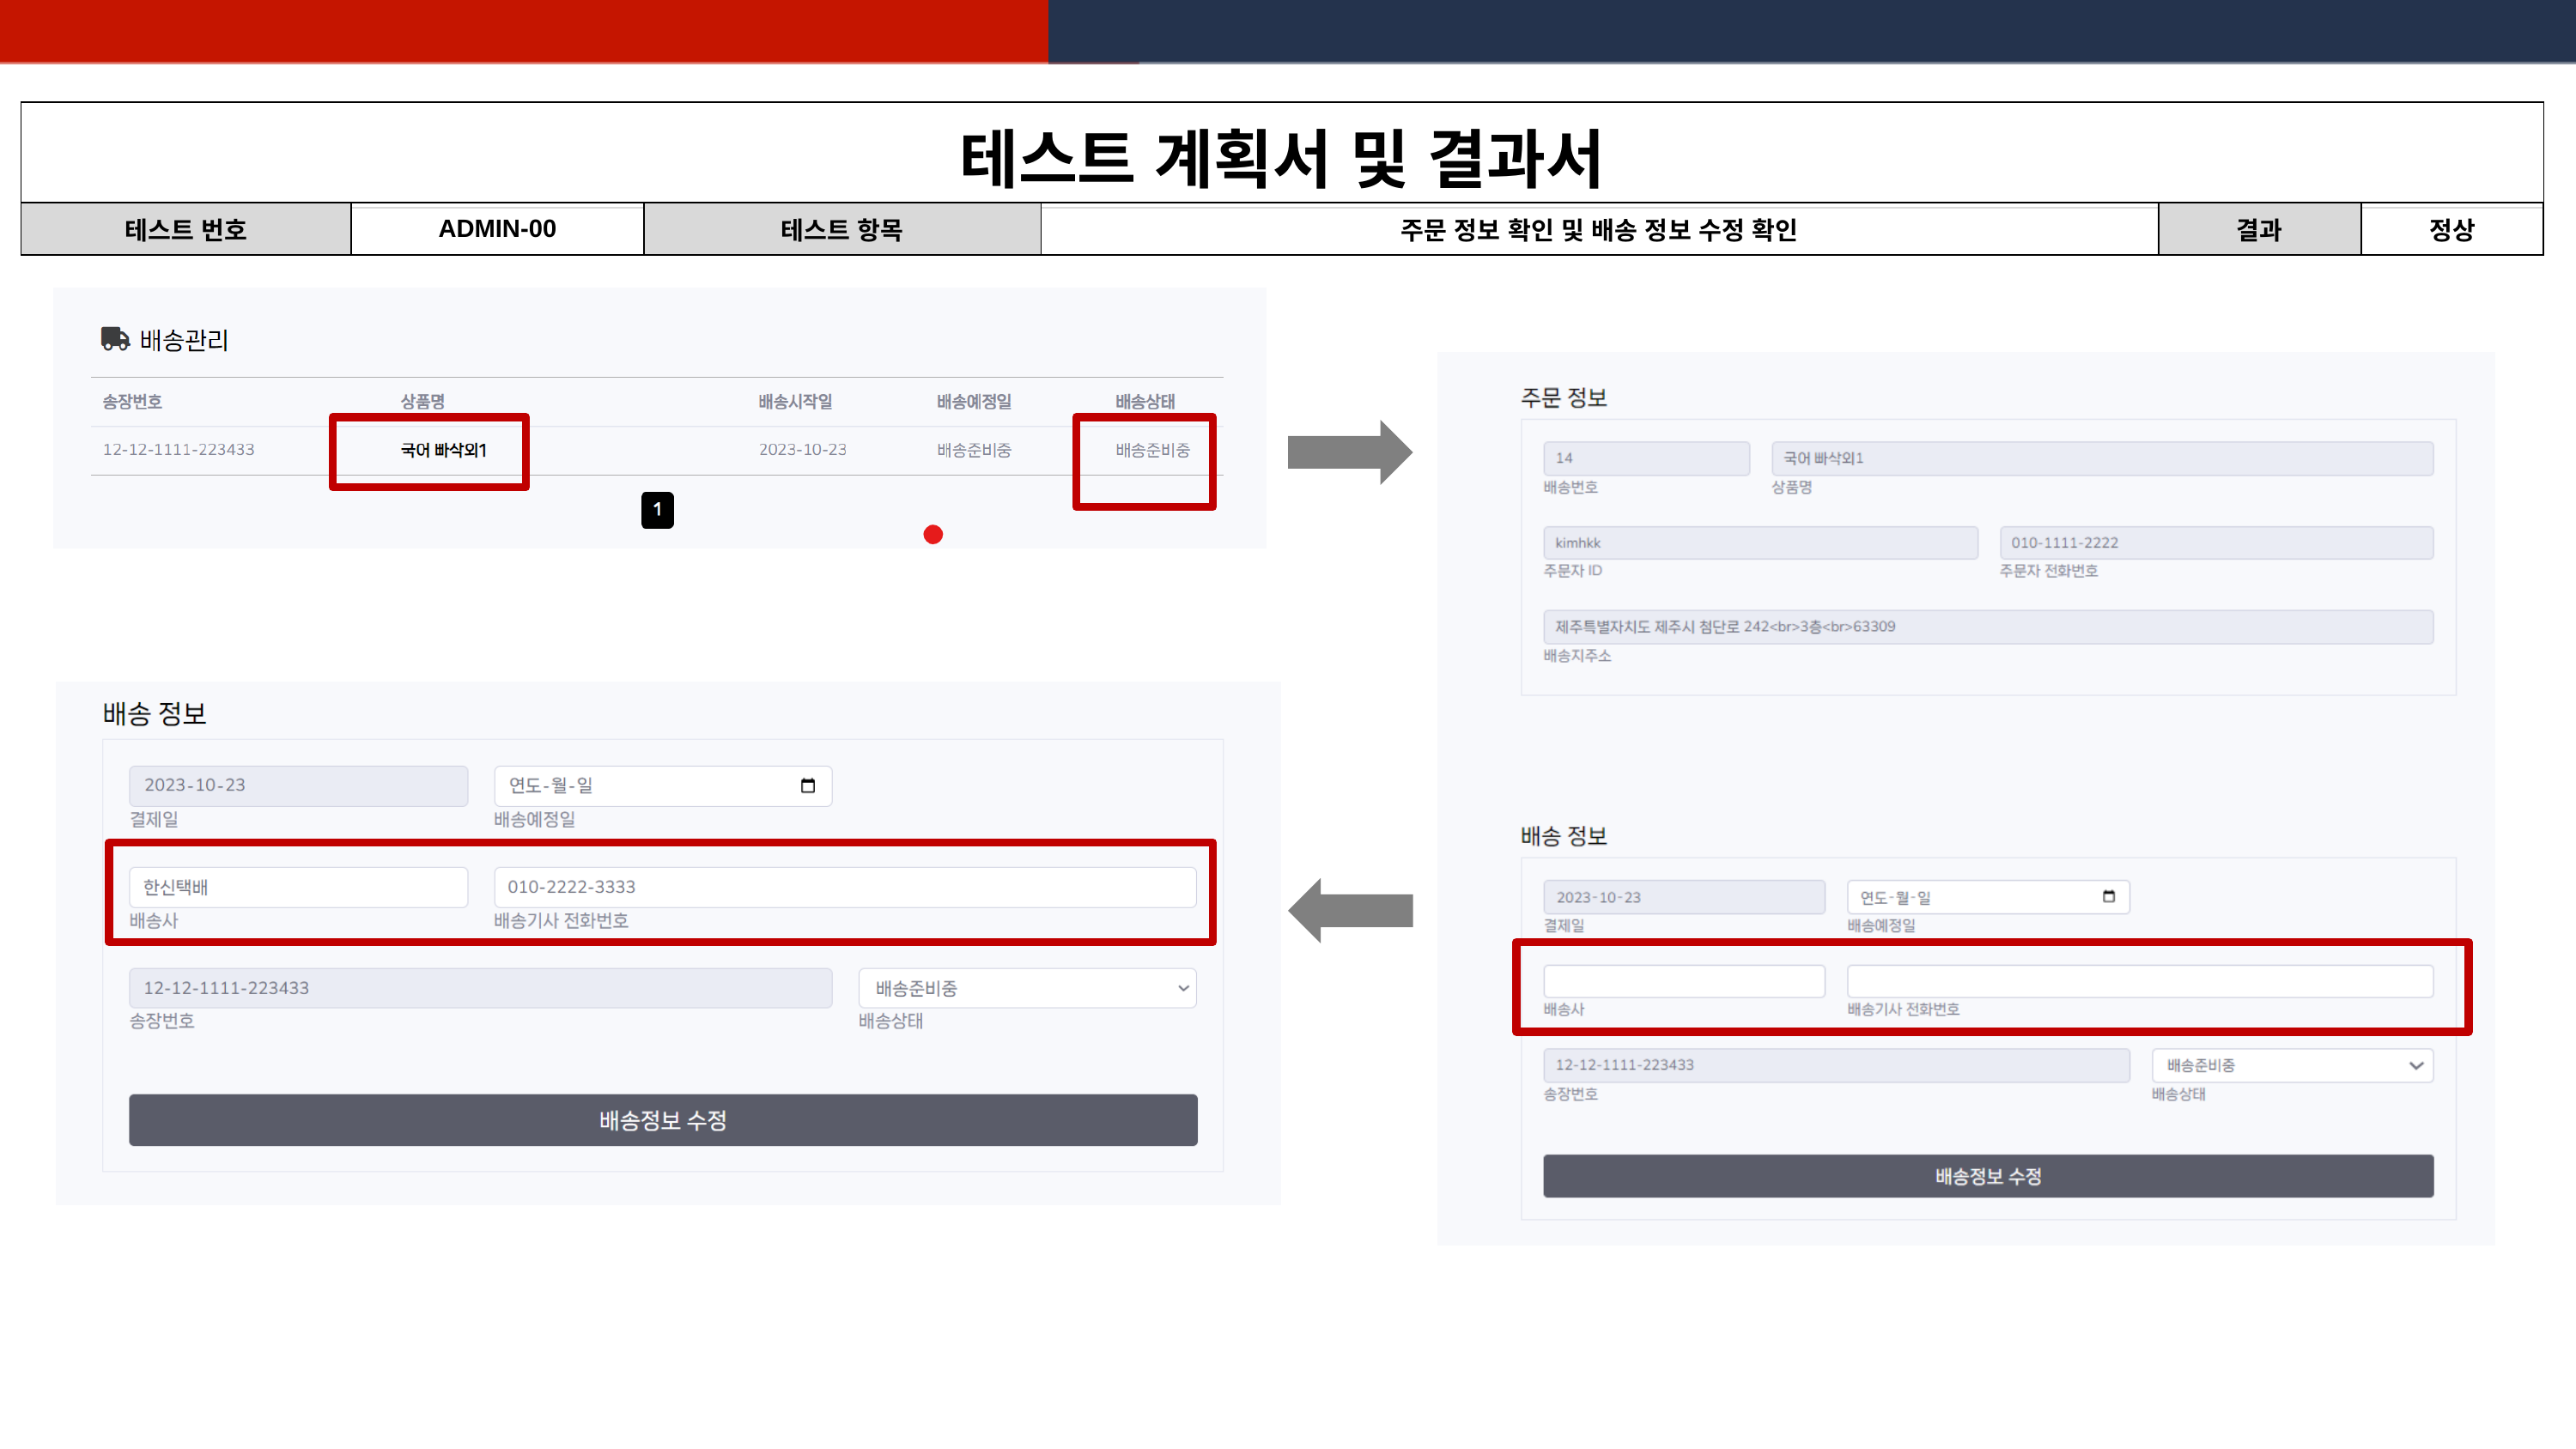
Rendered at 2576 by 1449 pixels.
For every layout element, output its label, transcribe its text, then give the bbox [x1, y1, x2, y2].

table_header 테스트 항목 [645, 203, 1041, 254]
table_header 테스트 번호 [21, 203, 350, 254]
table_header ADMIN-00 [352, 203, 643, 254]
table_header 테스트 계획서 및 결과서 [21, 103, 2543, 202]
text_box [1286, 417, 1415, 487]
picture [53, 288, 1267, 549]
table_header 정상 [2362, 203, 2543, 254]
table_header 주문 정보 확인 및 배송 정보 수정 확인 [1042, 203, 2158, 254]
text_box [1285, 876, 1415, 945]
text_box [0, 0, 2576, 65]
table_header 결과 [2160, 203, 2360, 254]
picture [56, 682, 1281, 1205]
picture [1437, 351, 2495, 1246]
